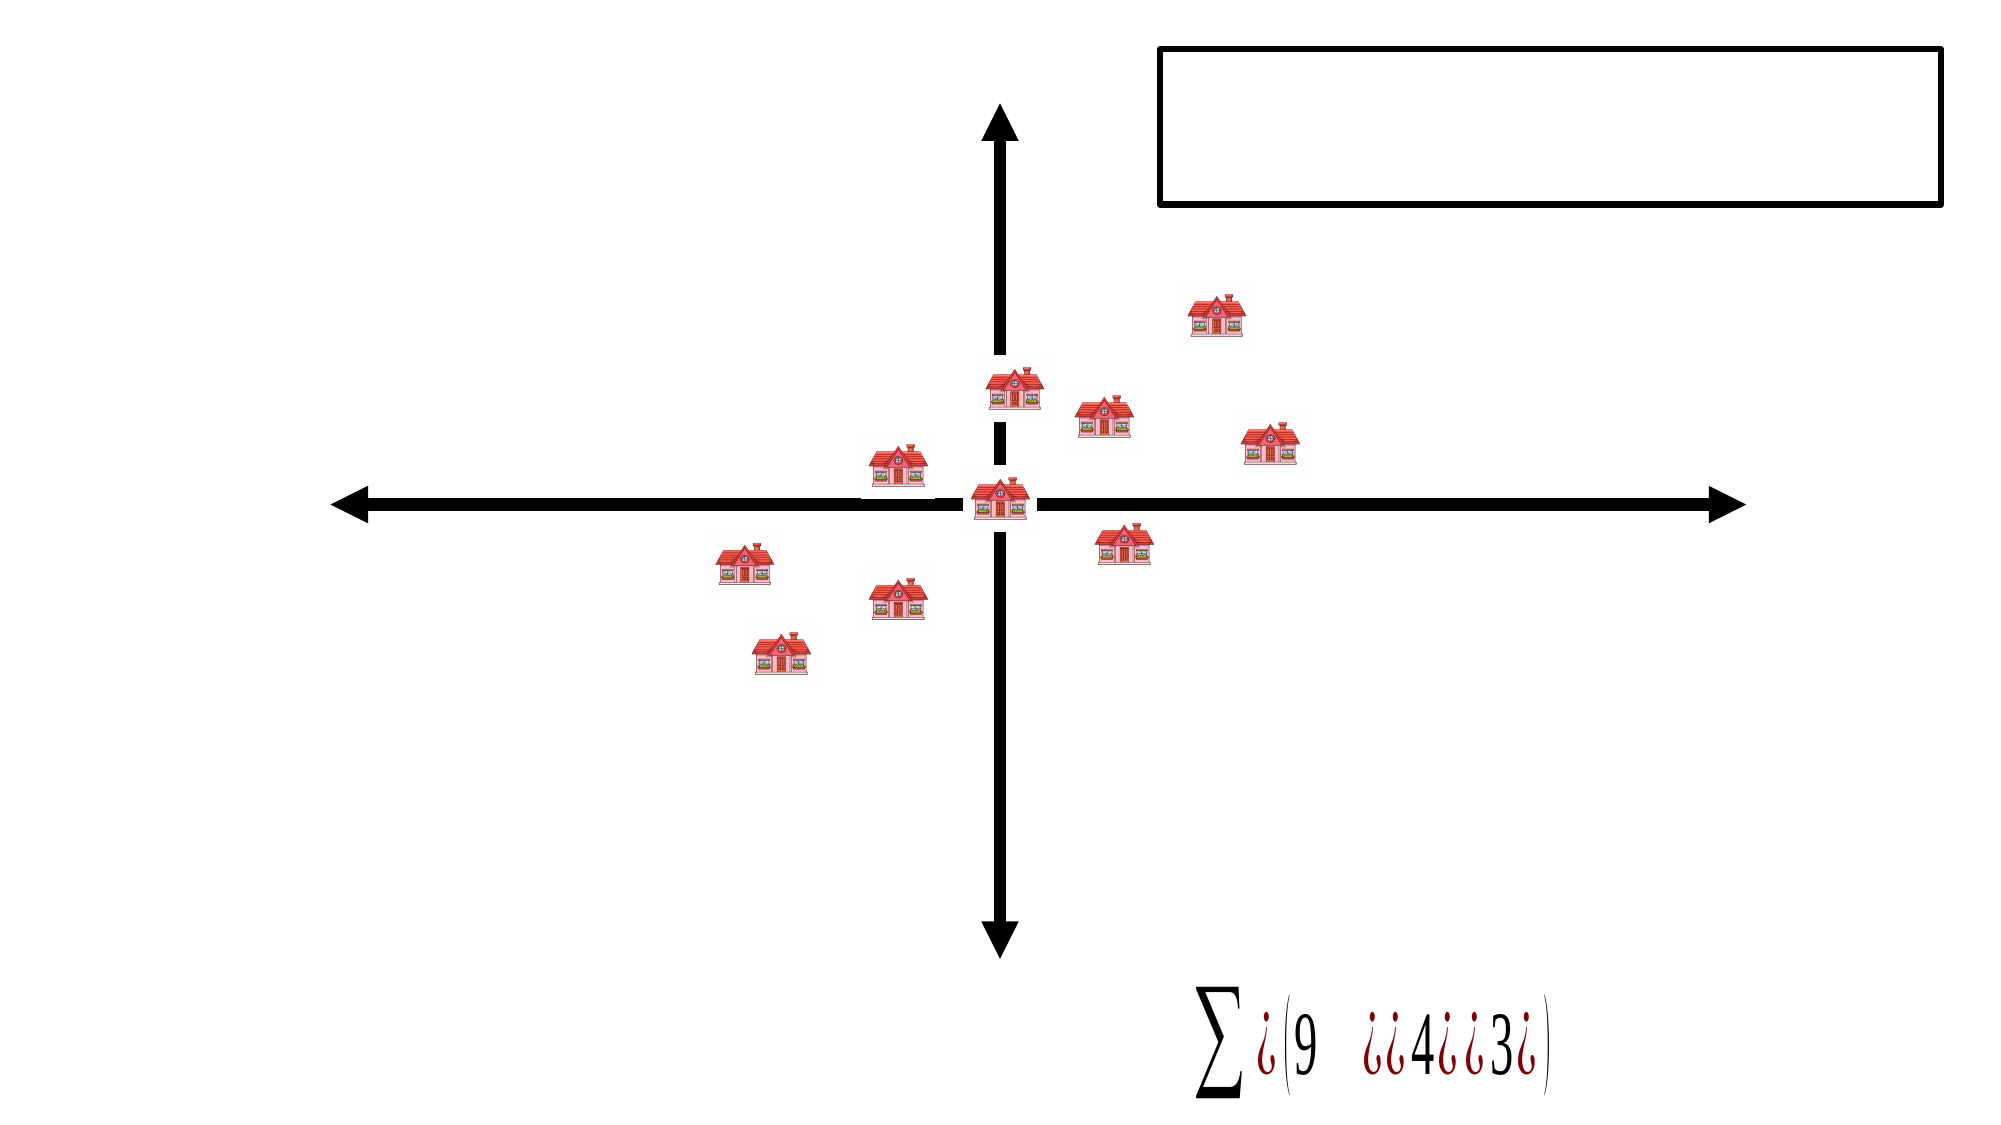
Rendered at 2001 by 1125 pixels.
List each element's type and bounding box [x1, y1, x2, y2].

picture [744, 619, 818, 687]
picture [707, 530, 782, 598]
picture [963, 464, 1037, 532]
picture [1086, 510, 1161, 578]
picture [977, 355, 1052, 423]
picture [860, 431, 935, 499]
picture [1233, 409, 1307, 477]
picture [1067, 382, 1142, 450]
picture [860, 565, 935, 633]
picture [1179, 282, 1254, 350]
